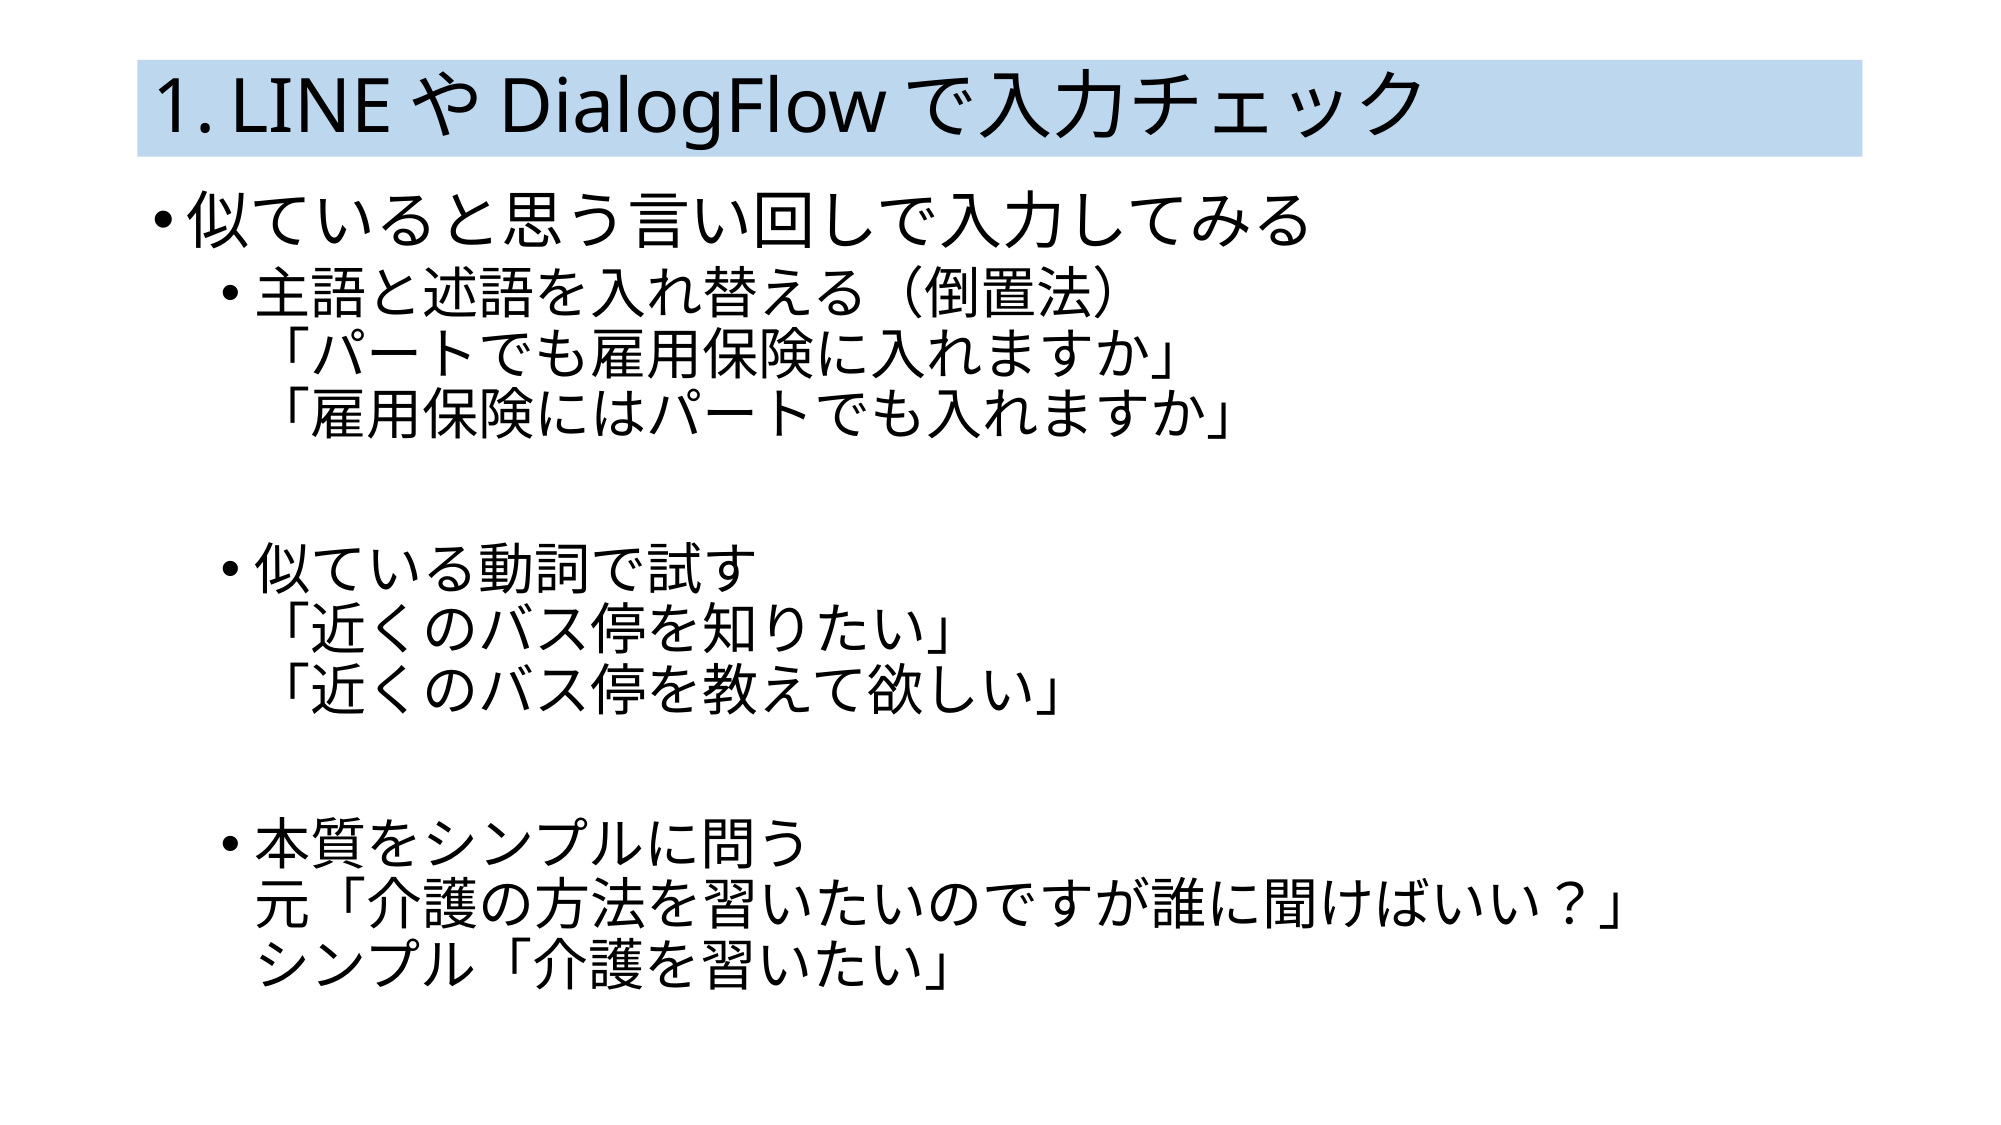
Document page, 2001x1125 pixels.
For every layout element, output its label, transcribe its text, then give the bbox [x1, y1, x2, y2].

list 似ていると思う言い回しで入力してみる 主語と述語を入れ替える（倒置法） 「パートでも雇用保険に入れますか」 「雇用保険にはパートでも入れますか」 似ている動詞で試す 「近くのバス停を知りたい」 「近くのバス停を教えて欲しい」 本質をシンプルに問う 元「介護の方法を習いたいのですが誰に聞けばいい？」 シンプル「介護を習いたい」 [137, 181, 1863, 1014]
title LINEやDialogFlowで入力チェック [137, 59, 1863, 157]
